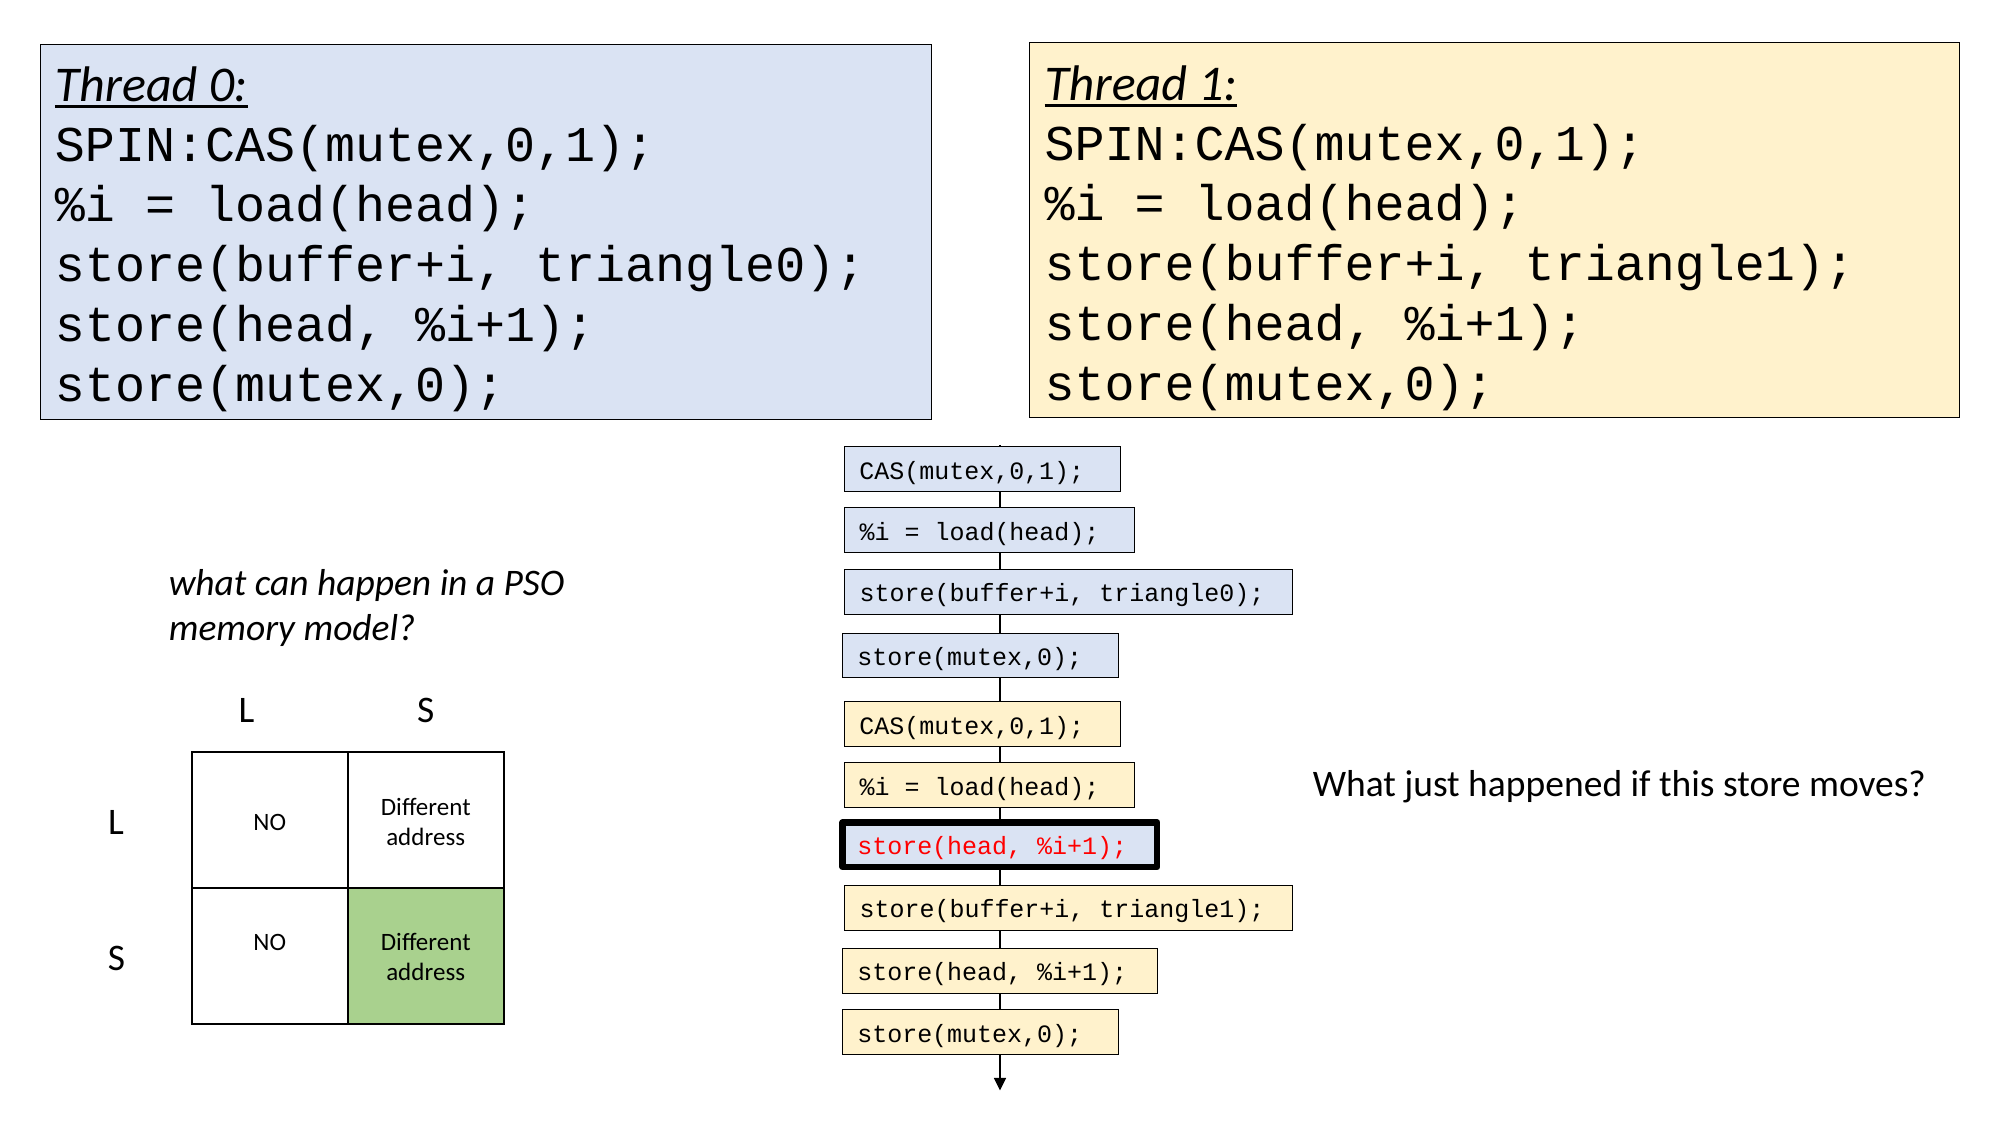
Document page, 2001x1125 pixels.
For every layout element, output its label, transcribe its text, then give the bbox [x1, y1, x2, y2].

text_box NO [191, 887, 349, 1025]
text_box store(head, %i+1); [842, 822, 999, 868]
text_box store(mutex,0); [842, 633, 999, 678]
text_box store(buffer+i, triangle0); [844, 569, 999, 615]
text_box store(buffer+i, triangle1); [844, 885, 999, 931]
text_box Different address [349, 751, 505, 887]
text_box What just happened if this store moves? [1298, 752, 1942, 812]
text_box S [402, 678, 450, 738]
text_box store(head, %i+1); [1001, 822, 1158, 868]
text_box %i = load(head); [1001, 507, 1135, 553]
text_box store(head, %i+1); [1001, 948, 1158, 994]
text_box CAS(mutex,0,1); [1001, 446, 1121, 492]
text_box Thread 1: SPIN:CAS(mutex,0,1); %i = load(head); store(buffer+i, triangle1); store(head, %i+1); store(mutex,0); [1029, 42, 1960, 418]
text_box store(buffer+i, triangle1); [1001, 885, 1293, 931]
text_box Thread 0: SPIN:CAS(mutex,0,1); %i = load(head); store(buffer+i, triangle0); store(head, %i+1); store(mutex,0); [40, 44, 932, 420]
text_box what can happen in a PSO memory model? [154, 551, 580, 656]
text_box store(head, %i+1); [842, 948, 999, 994]
text_box store(mutex,0); [1001, 1009, 1119, 1055]
text_box CAS(mutex,0,1); [1001, 701, 1121, 747]
text_box store(buffer+i, triangle0); [1001, 569, 1293, 615]
text_box L [93, 789, 139, 850]
text_box Different address [349, 887, 505, 1025]
text_box store(mutex,0); [842, 1009, 999, 1055]
text_box %i = load(head); [1001, 762, 1135, 808]
text_box %i = load(head); [844, 762, 999, 808]
text_box %i = load(head); [844, 507, 999, 553]
text_box NO [191, 751, 349, 887]
text_box store(mutex,0); [1001, 633, 1119, 678]
text_box CAS(mutex,0,1); [844, 446, 999, 492]
text_box S [93, 925, 141, 986]
text_box L [223, 678, 270, 738]
text_box CAS(mutex,0,1); [844, 701, 999, 747]
